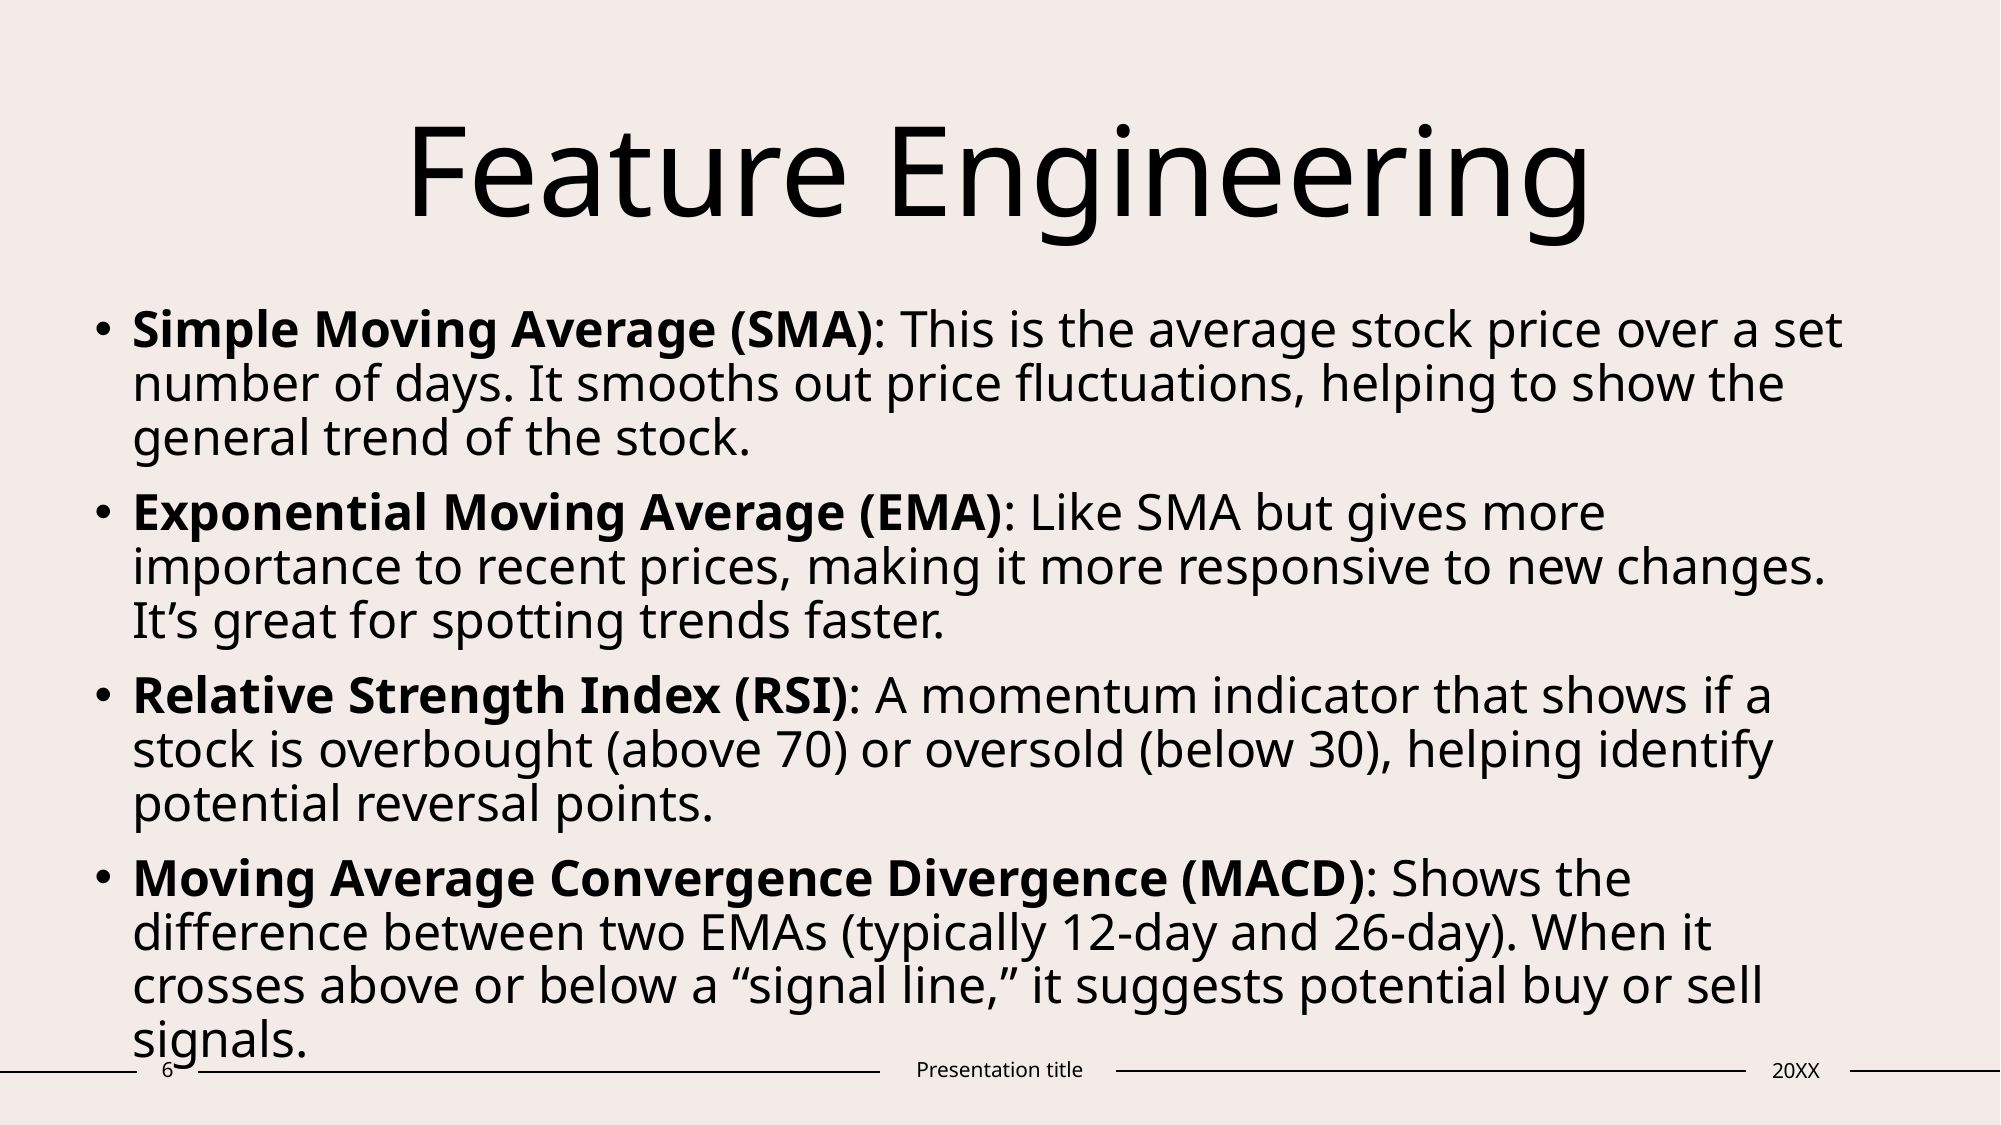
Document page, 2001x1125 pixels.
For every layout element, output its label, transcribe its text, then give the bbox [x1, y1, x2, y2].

title Feature Engineering [187, 83, 1813, 251]
slide_number 6 [137, 1050, 198, 1091]
footer Presentation title [879, 1050, 1120, 1091]
list Simple Moving Average (SMA): This is the average stock price over a set number of days. It smooths out price fluctuations, helping to show the general trend of the stock. Exponential Moving Average (EMA): Like SMA but gives more importance to recent prices, making it more responsive to new changes. It’s great for spotting trends faster. Relative Strength Index (RSI): A momentum indicator that shows if a stock is overbought (above 70) or oversold (below 30), helping identify potential reversal points. Moving Average Convergence Divergence (MACD): Shows the difference between two EMAs (typically 12-day and 26-day). When it crosses above or below a “signal line,” it suggests potential buy or sell signals. [79, 296, 1884, 980]
slide_number 20XX [1743, 1050, 1849, 1091]
